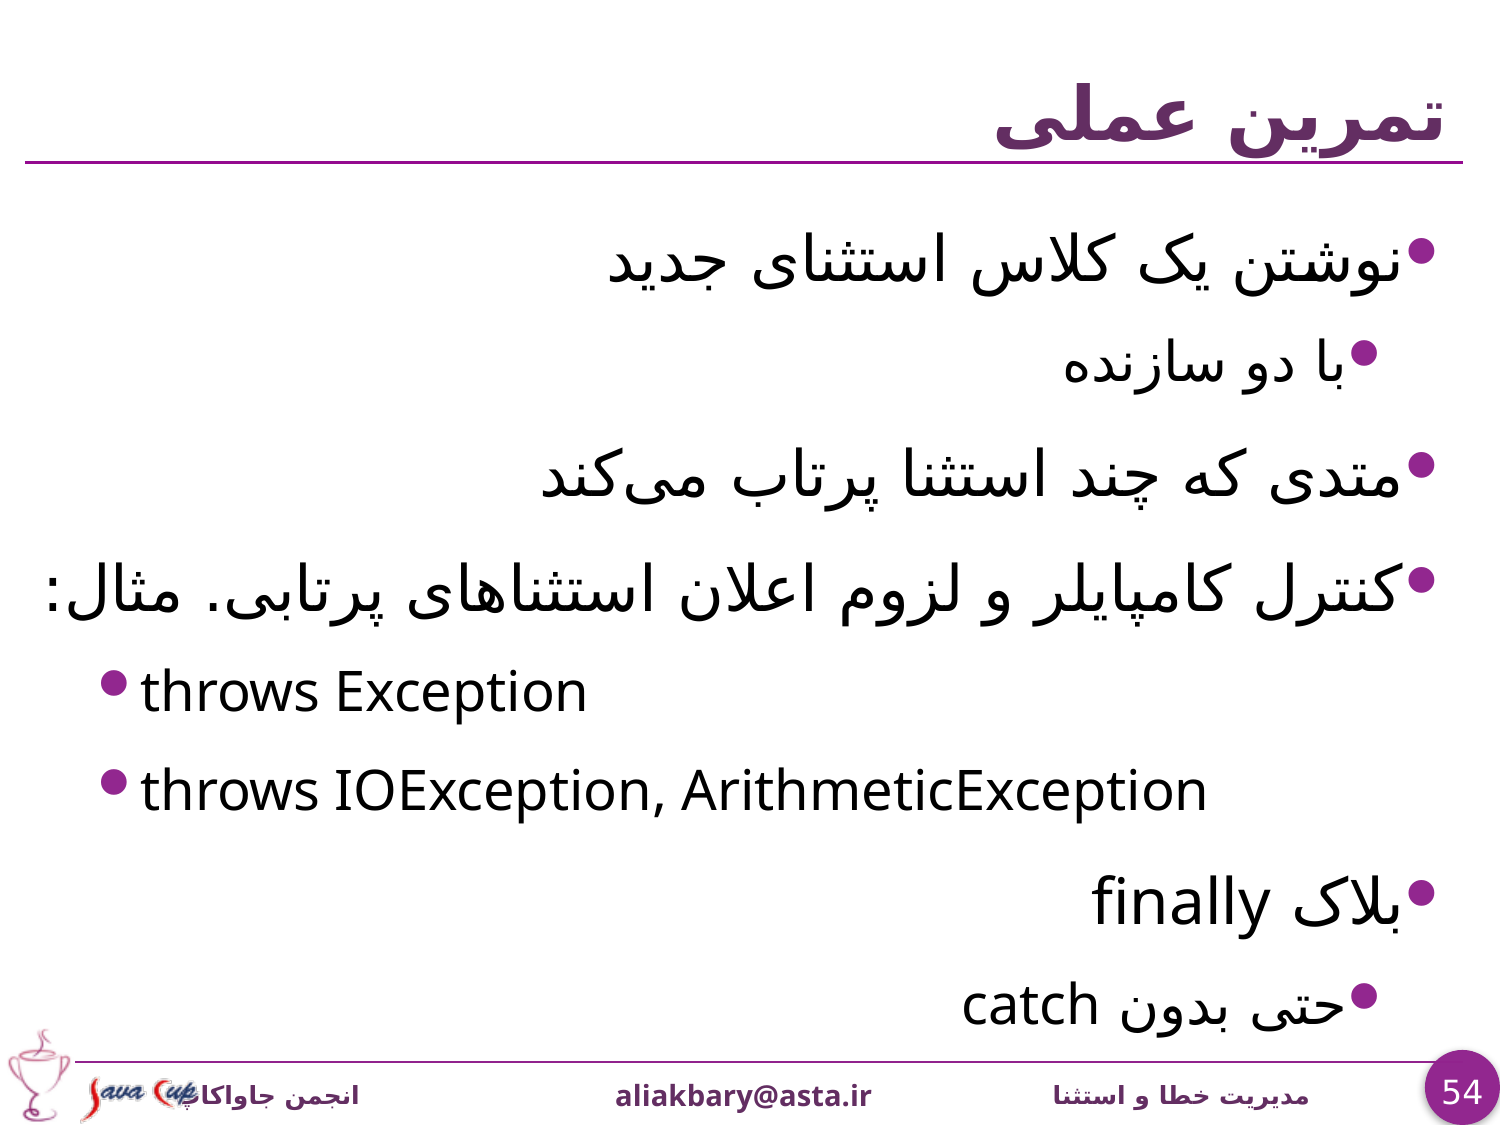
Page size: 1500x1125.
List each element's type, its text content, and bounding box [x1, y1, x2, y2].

title تمرین عملی [24, 37, 1463, 163]
list نوشتن یک کلاس استثنای جدید با دو سازنده متدی که چند استثنا پرتاب می‌کند کنترل کامپایلر و لزوم اعلان استثناهای پرتابی. مثال: throws Exception throws IOException, ArithmeticException بلاک finally حتی بدون catch [24, 187, 1463, 1063]
picture [6, 1028, 75, 1125]
picture [79, 1076, 200, 1125]
